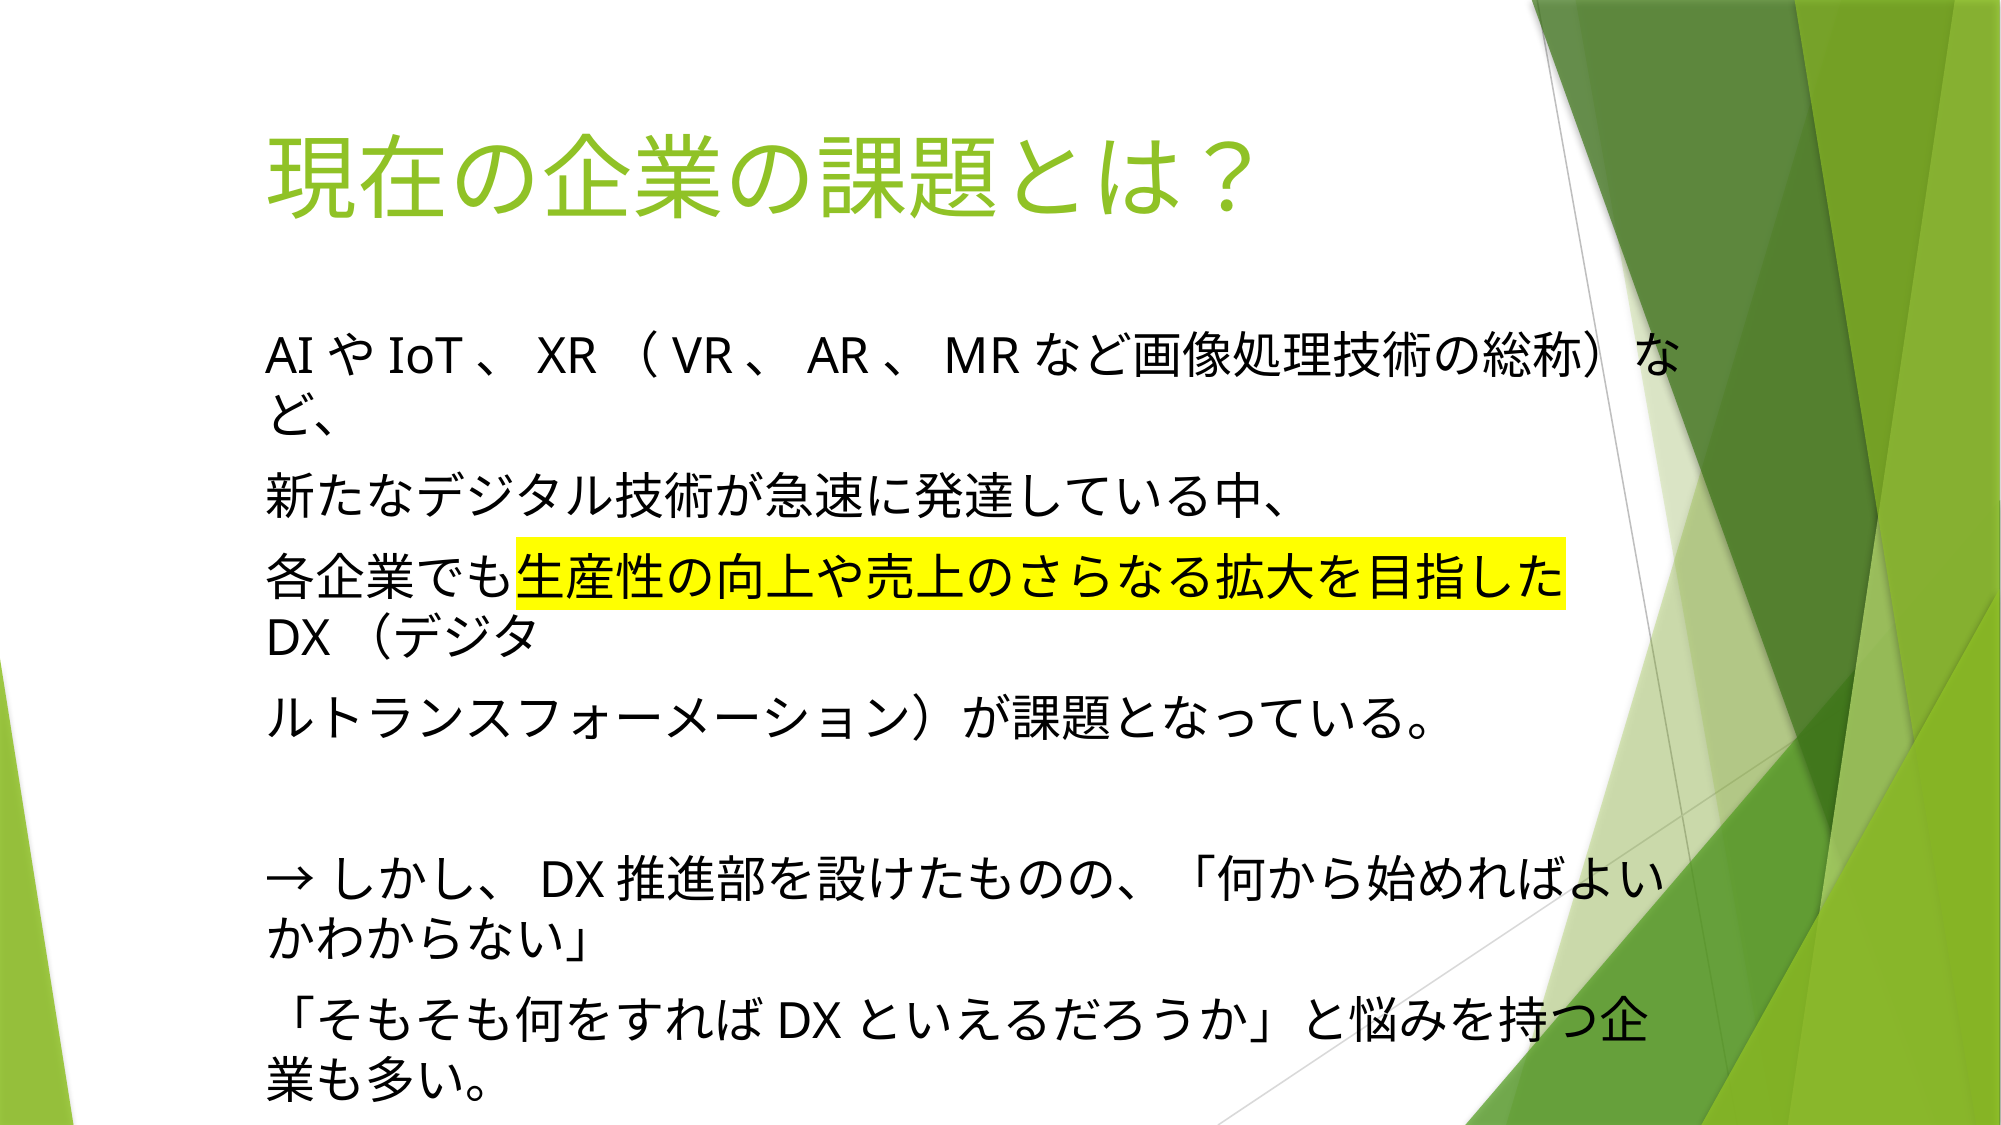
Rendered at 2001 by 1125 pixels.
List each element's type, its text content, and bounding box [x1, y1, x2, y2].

title 現在の企業の課題とは？ [250, 112, 1750, 255]
list AIやIoT、XR（VR、AR、MRなど画像処理技術の総称）など、 新たなデジタル技術が急速に発達している中、 各企業でも生産性の向上や売上のさらなる拡大を目指したDX（デジタ ルトランスフォーメーション）が課題となっている。 →しかし、DX推進部を設けたものの、「何から始めればよいかわからない」 「そもそも何をすればDXといえるだろうか」と悩みを持つ企業も多い。 [250, 316, 1704, 1000]
